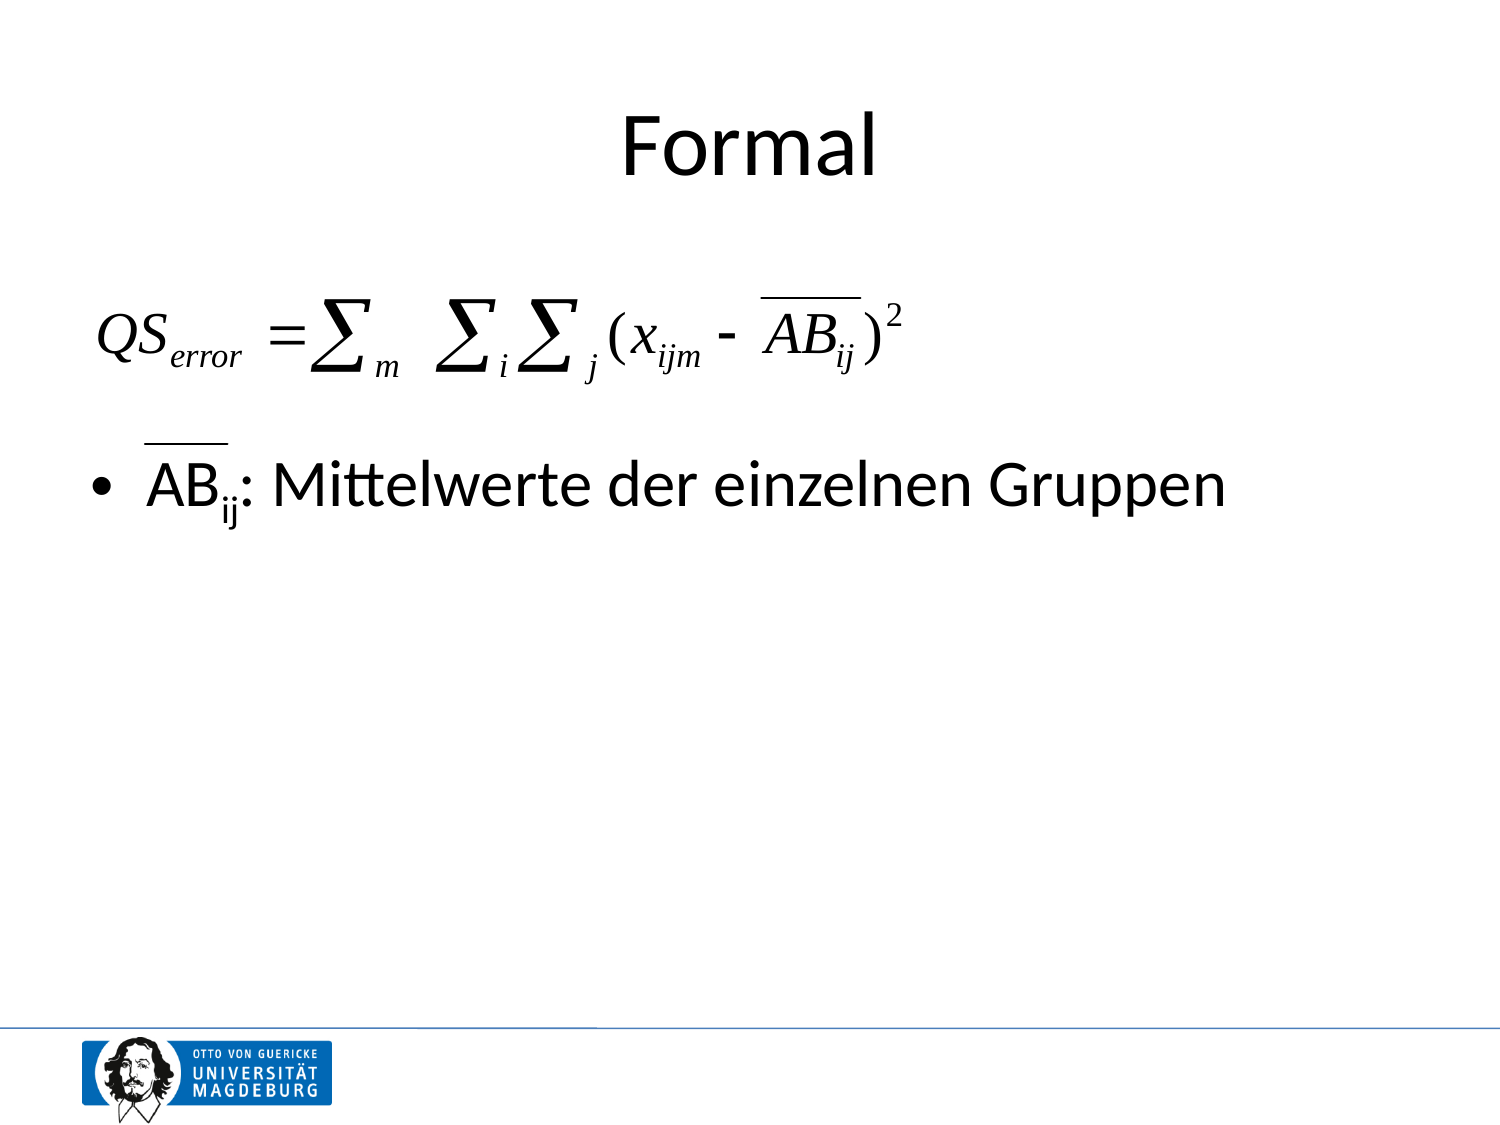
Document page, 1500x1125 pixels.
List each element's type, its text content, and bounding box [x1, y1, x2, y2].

list ABij: Mittelwerte der einzelnen Gruppen [75, 432, 1425, 1005]
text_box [88, 278, 914, 398]
title Formal [75, 45, 1425, 233]
picture [82, 1037, 340, 1125]
